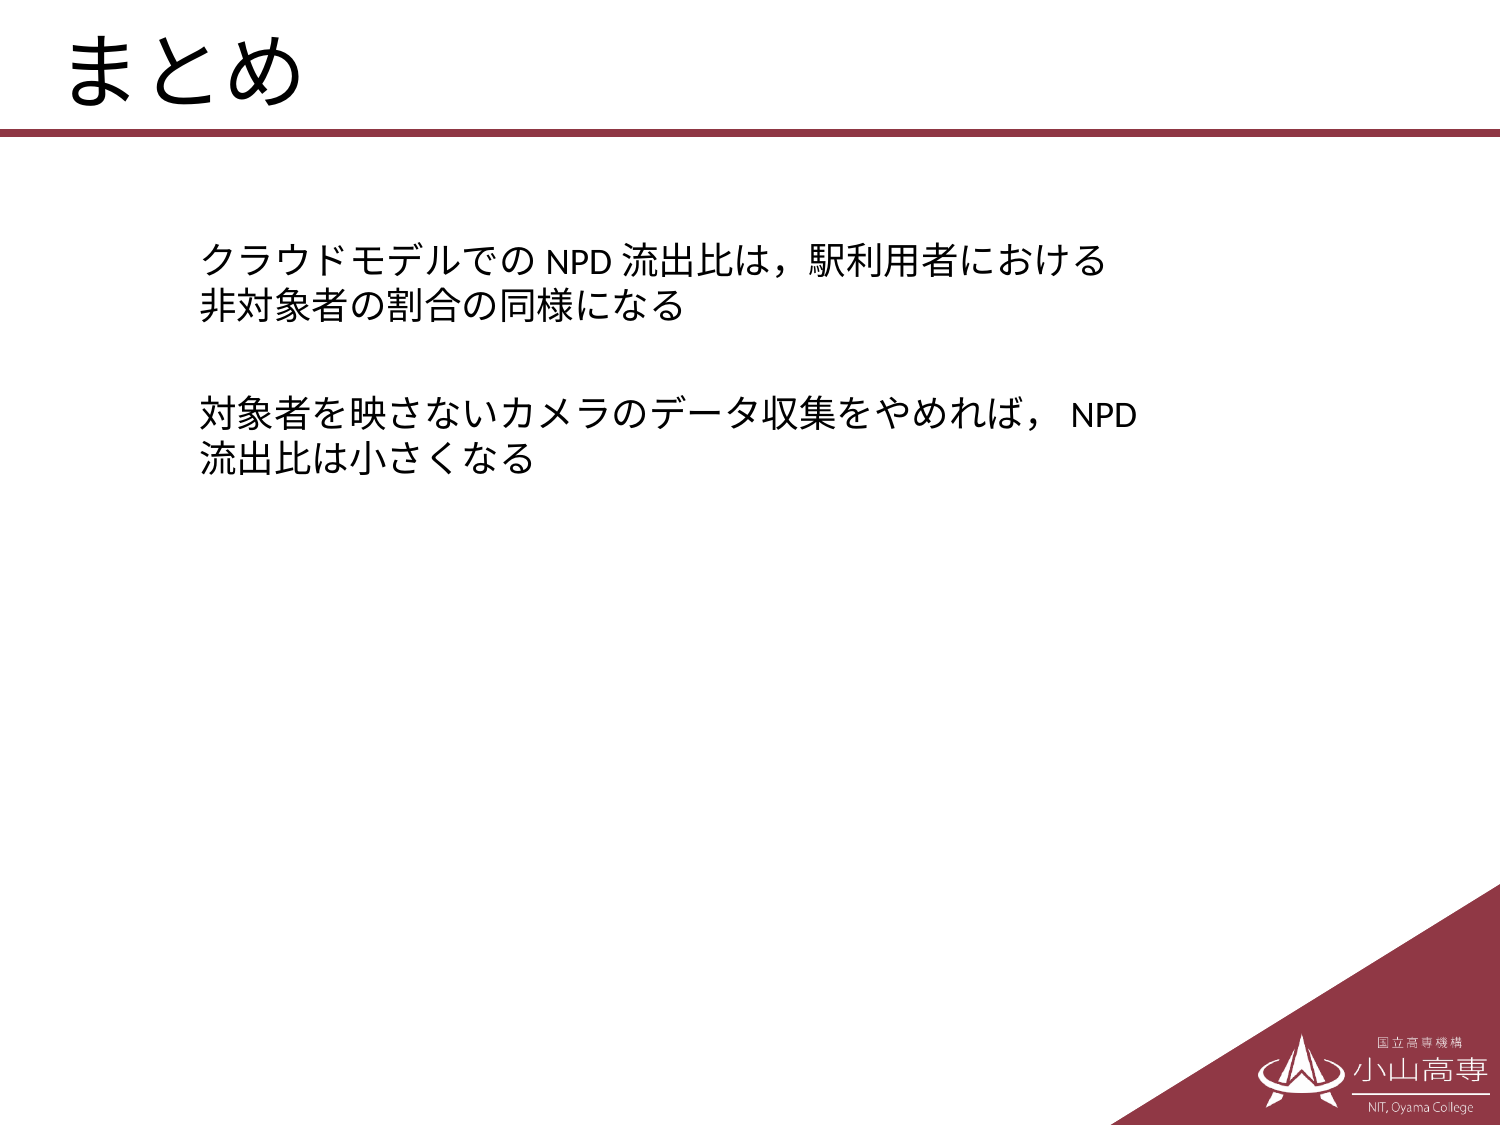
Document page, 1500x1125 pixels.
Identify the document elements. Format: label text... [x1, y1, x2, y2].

text_box クラウドモデルでのNPD流出比は，駅利用者における非対象者の割合の同様になる [184, 229, 1154, 335]
picture [0, 129, 1500, 137]
picture [1112, 885, 1500, 1125]
text_box 対象者を映さないカメラのデータ収集をやめれば，NPD流出比は小さくなる [184, 382, 1154, 488]
title まとめ [42, 20, 1294, 130]
